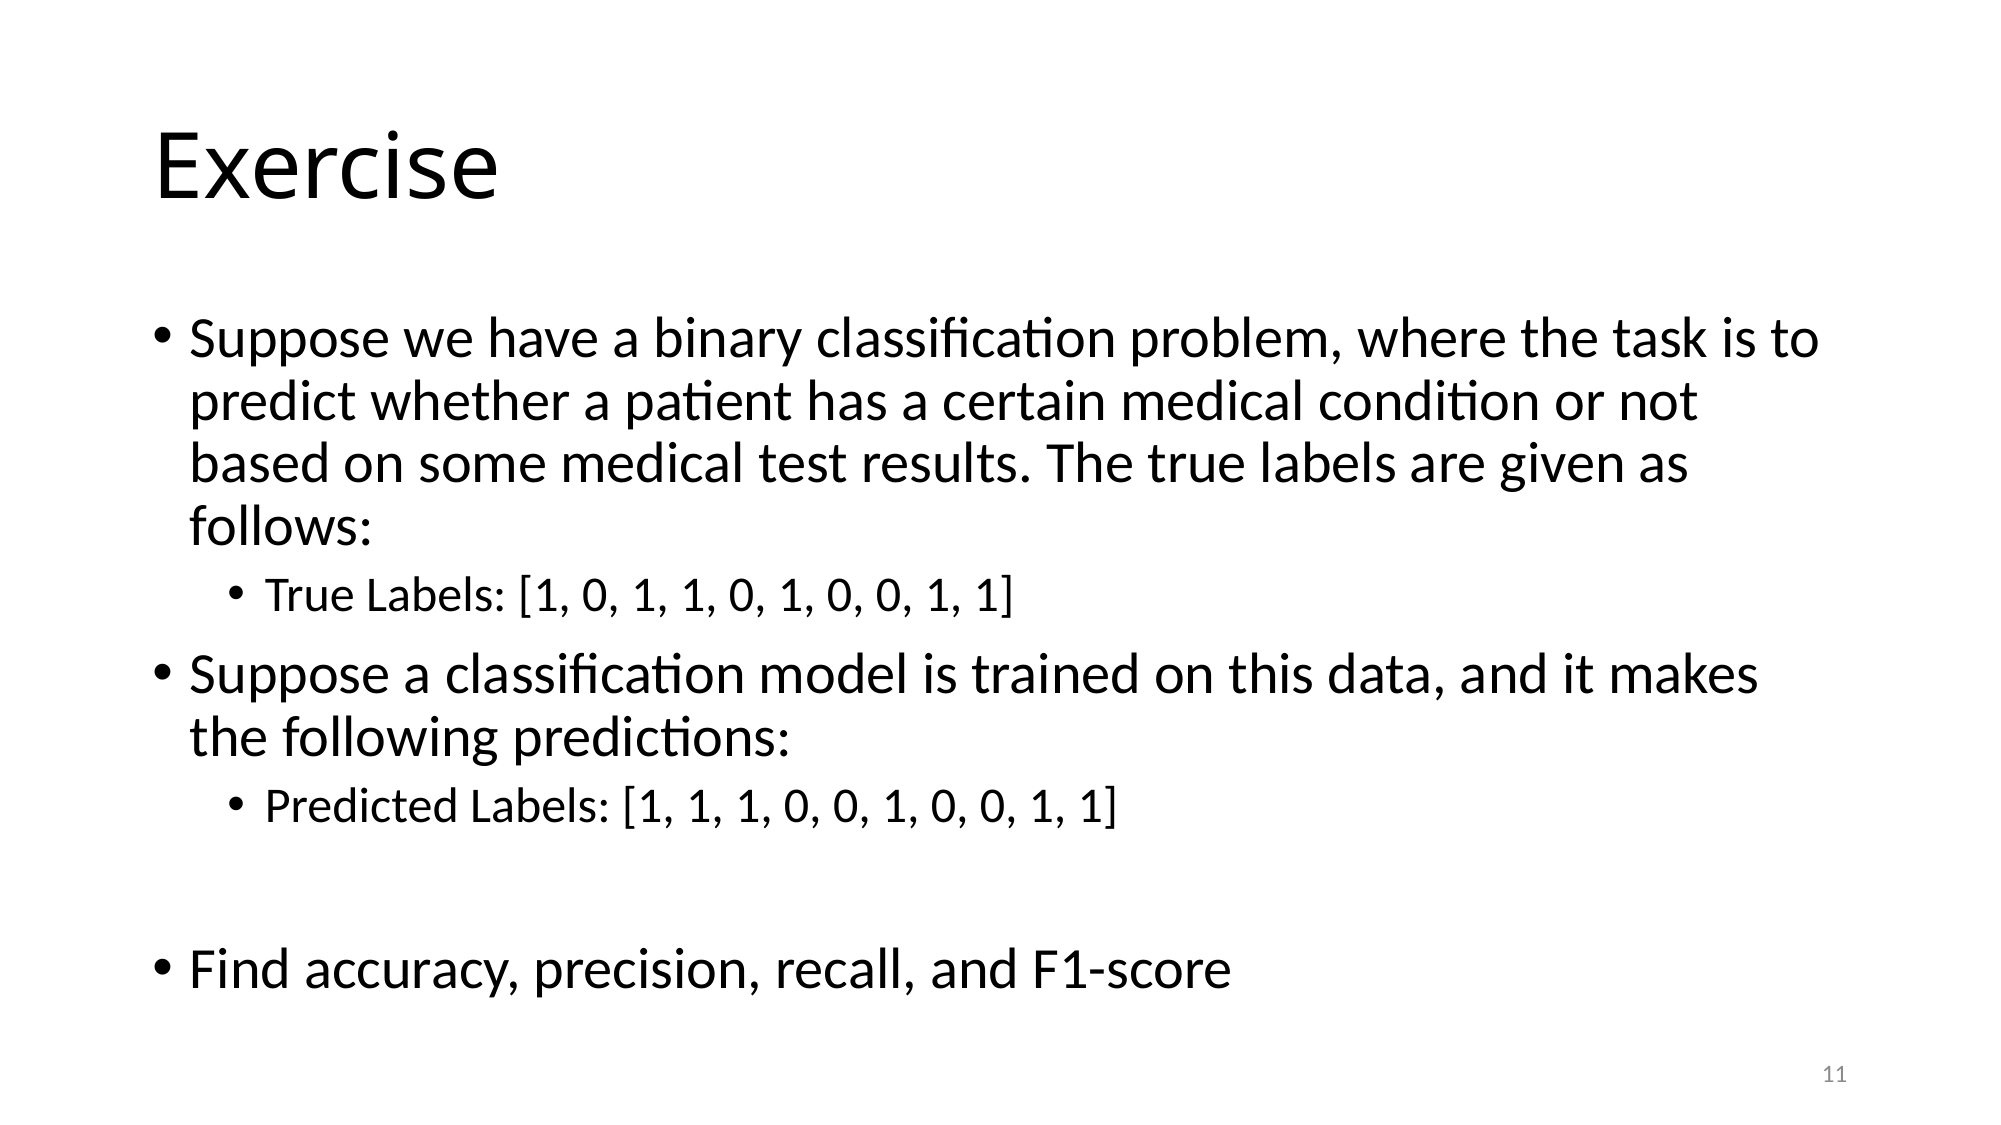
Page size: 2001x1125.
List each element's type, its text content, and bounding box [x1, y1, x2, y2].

list Suppose we have a binary classification problem, where the task is to predict whether a patient has a certain medical condition or not based on some medical test results. The true labels are given as follows: True Labels: [1, 0, 1, 1, 0, 1, 0, 0, 1, 1] Suppose a classification model is trained on this data, and it makes the following predictions: Predicted Labels: [1, 1, 1, 0, 0, 1, 0, 0, 1, 1] Find accuracy, precision, recall, and F1-score [137, 299, 1863, 1014]
slide_number 11 [1412, 1042, 1863, 1103]
title Exercise [137, 59, 1863, 278]
